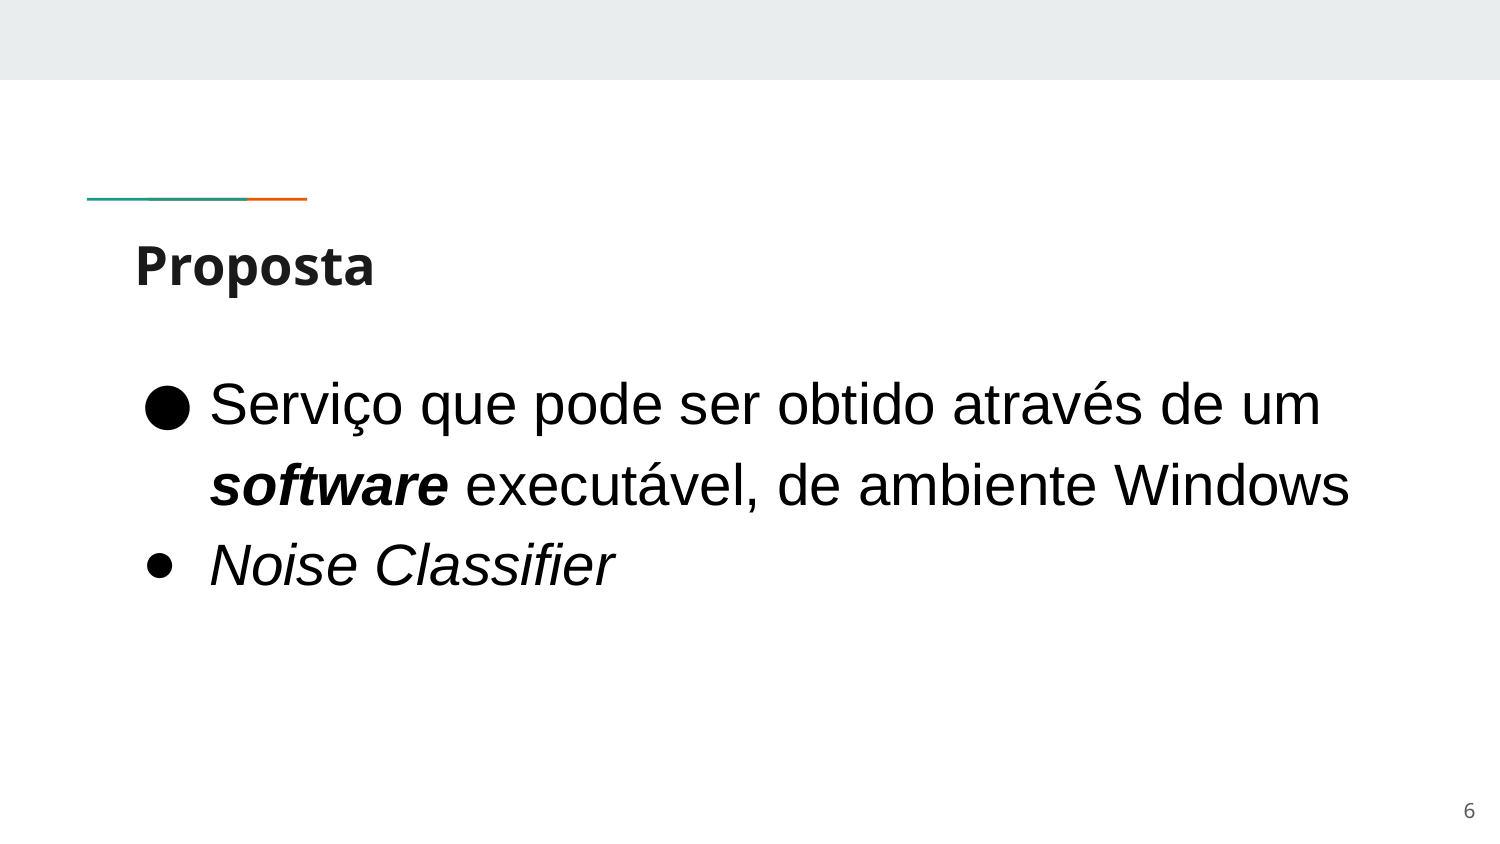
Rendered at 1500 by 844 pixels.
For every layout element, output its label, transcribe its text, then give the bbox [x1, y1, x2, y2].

list Serviço que pode ser obtido através de um software executável, de ambiente Windows Noise Classifier [119, 341, 1381, 712]
slide_number 6 [1400, 779, 1491, 844]
title Proposta [119, 216, 1381, 305]
